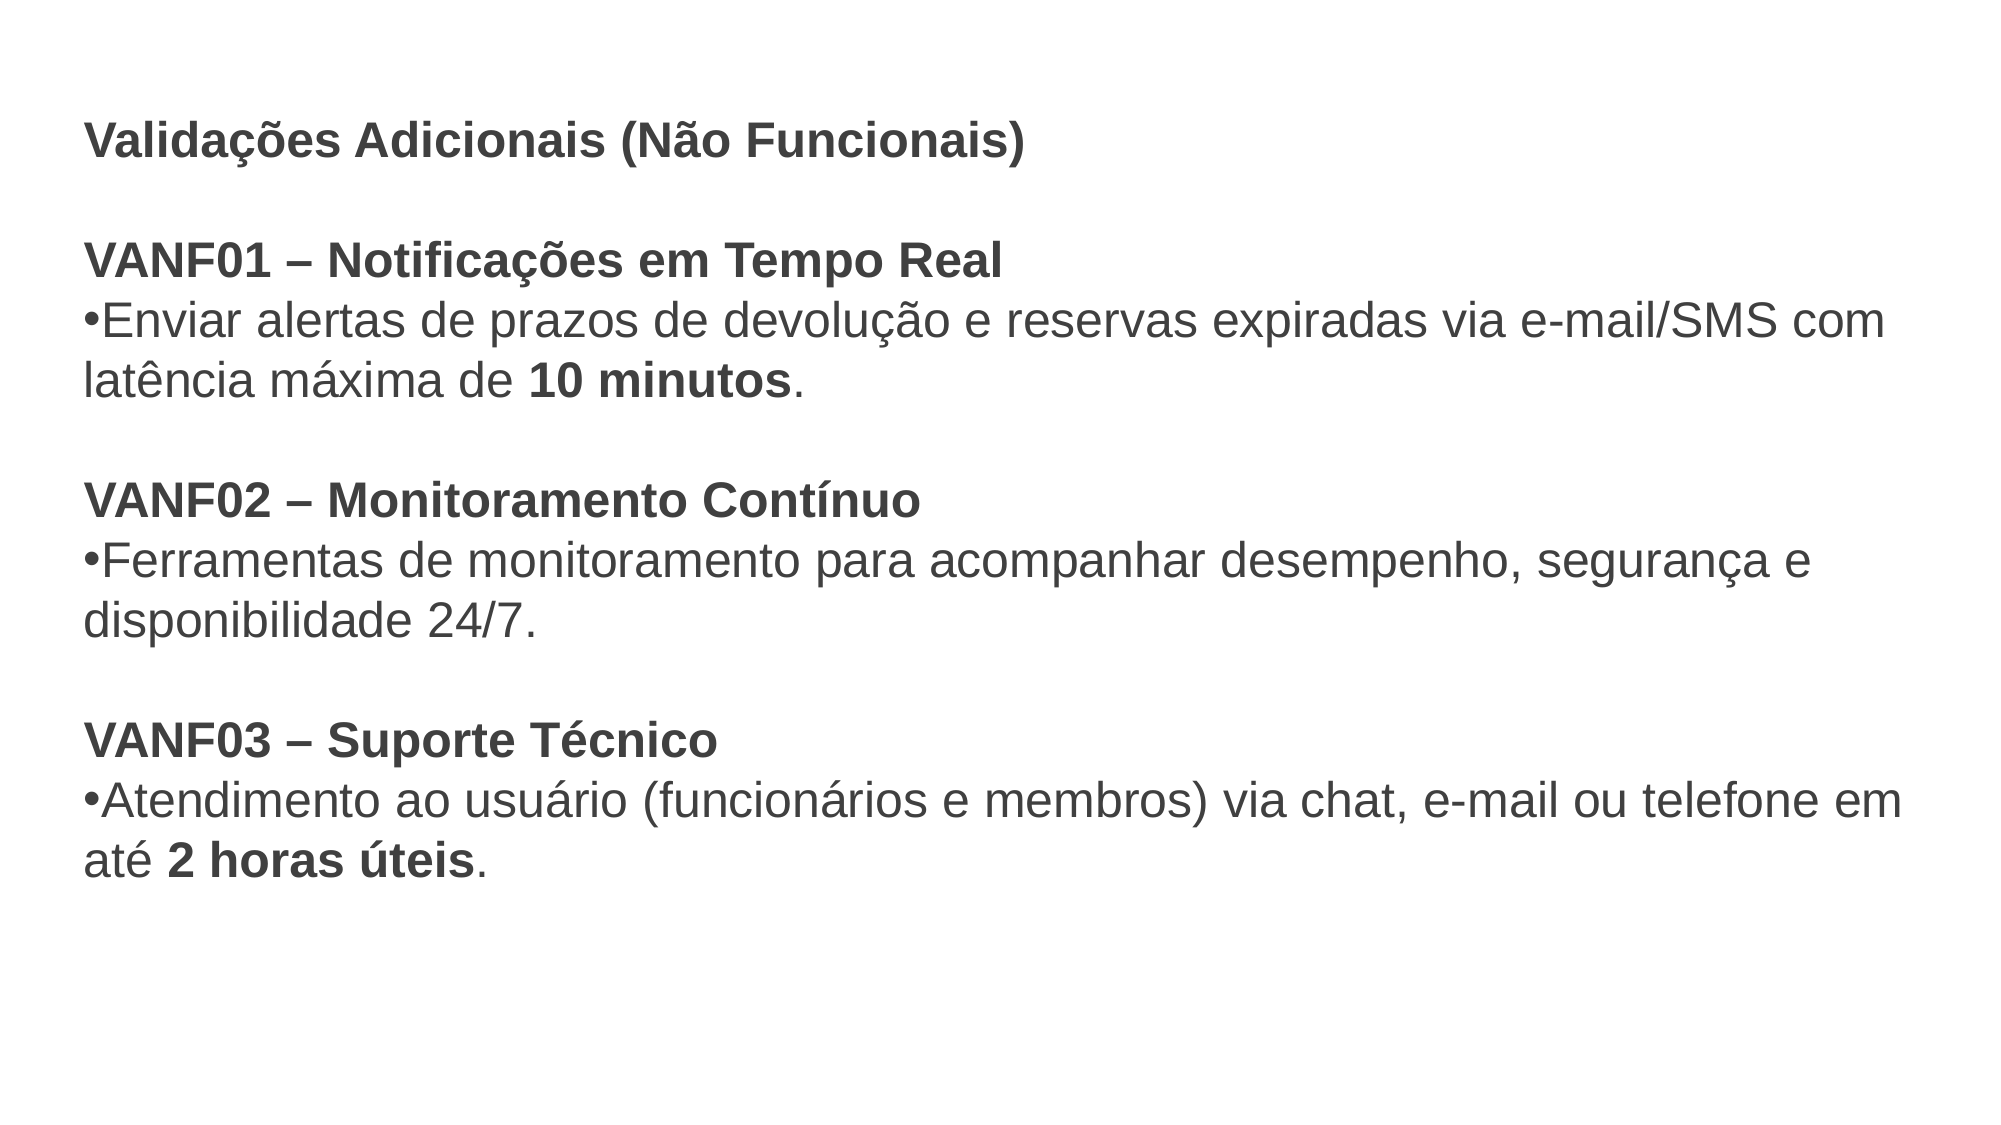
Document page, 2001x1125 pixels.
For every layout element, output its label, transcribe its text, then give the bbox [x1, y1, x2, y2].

text_box Validações Adicionais (Não Funcionais) VANF01 – Notificações em Tempo Real Enviar alertas de prazos de devolução e reservas expiradas via e-mail/SMS com latência máxima de 10 minutos. VANF02 – Monitoramento Contínuo Ferramentas de monitoramento para acompanhar desempenho, segurança e disponibilidade 24/7. VANF03 – Suporte Técnico Atendimento ao usuário (funcionários e membros) via chat, e-mail ou telefone em até 2 horas úteis. [69, 100, 1931, 1016]
